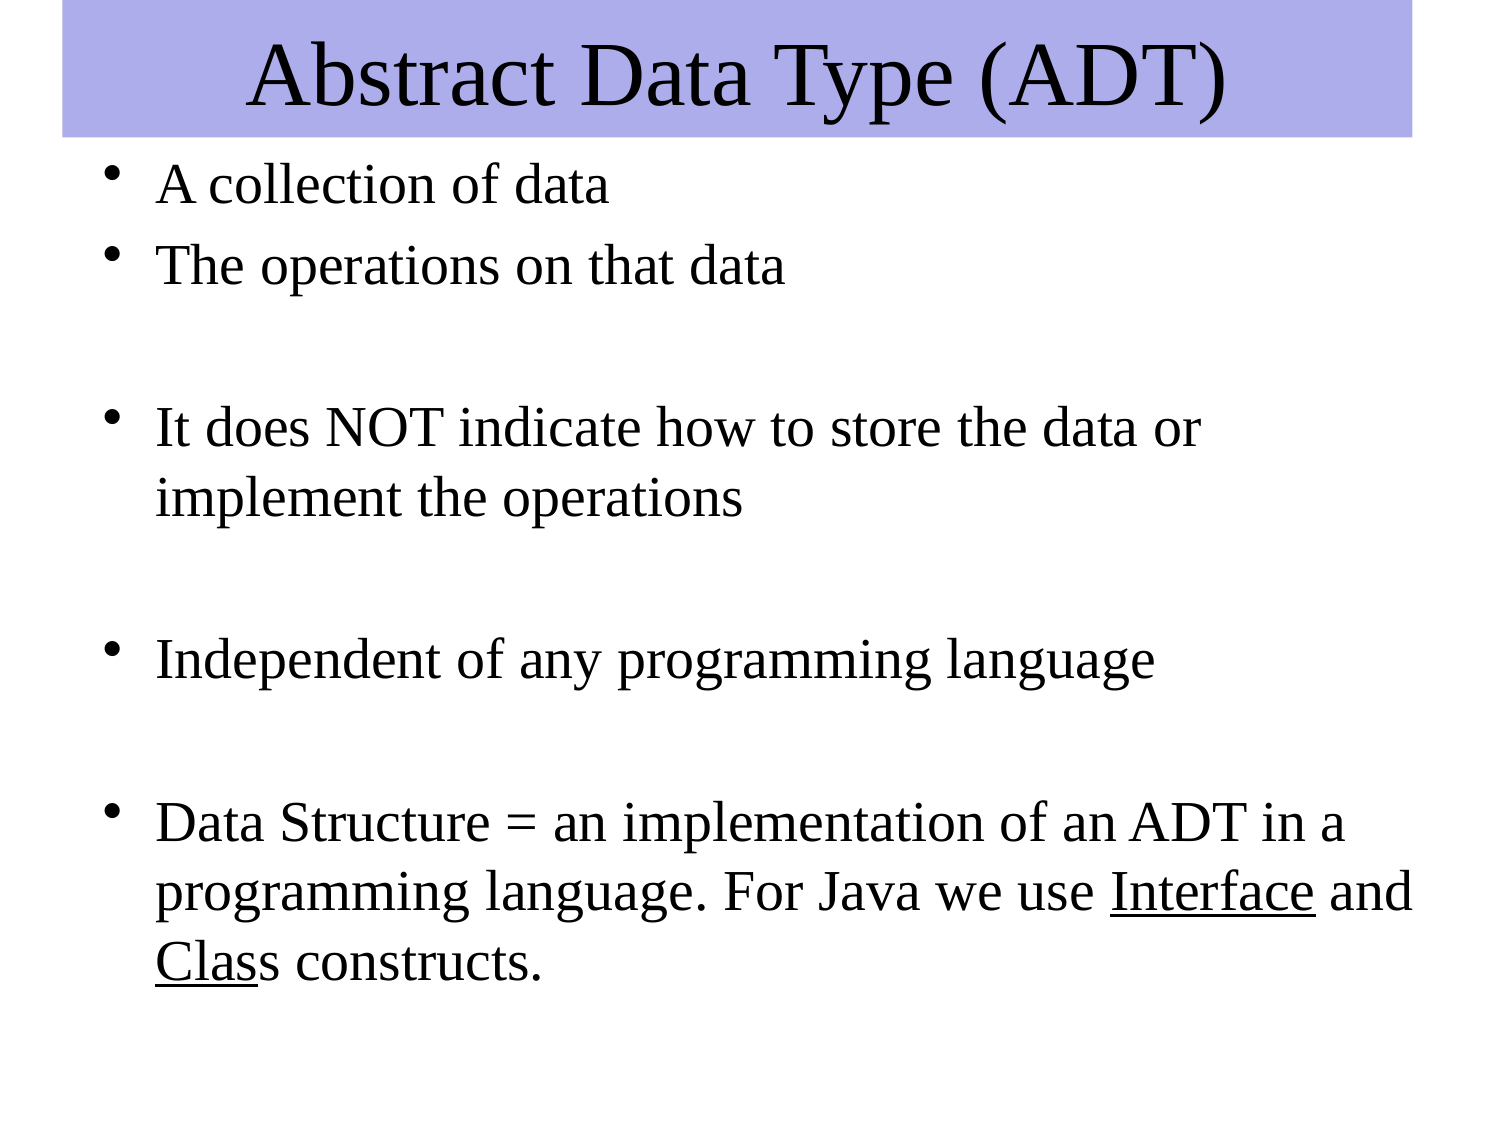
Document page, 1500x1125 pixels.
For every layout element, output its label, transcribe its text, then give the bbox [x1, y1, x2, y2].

list A collection of data The operations on that data It does NOT indicate how to store the data or implement the operations Independent of any programming language Data Structure = an implementation of an ADT in a programming language. For Java we use Interface and Class constructs. [87, 137, 1438, 1001]
title Abstract Data Type (ADT) [62, 0, 1413, 138]
